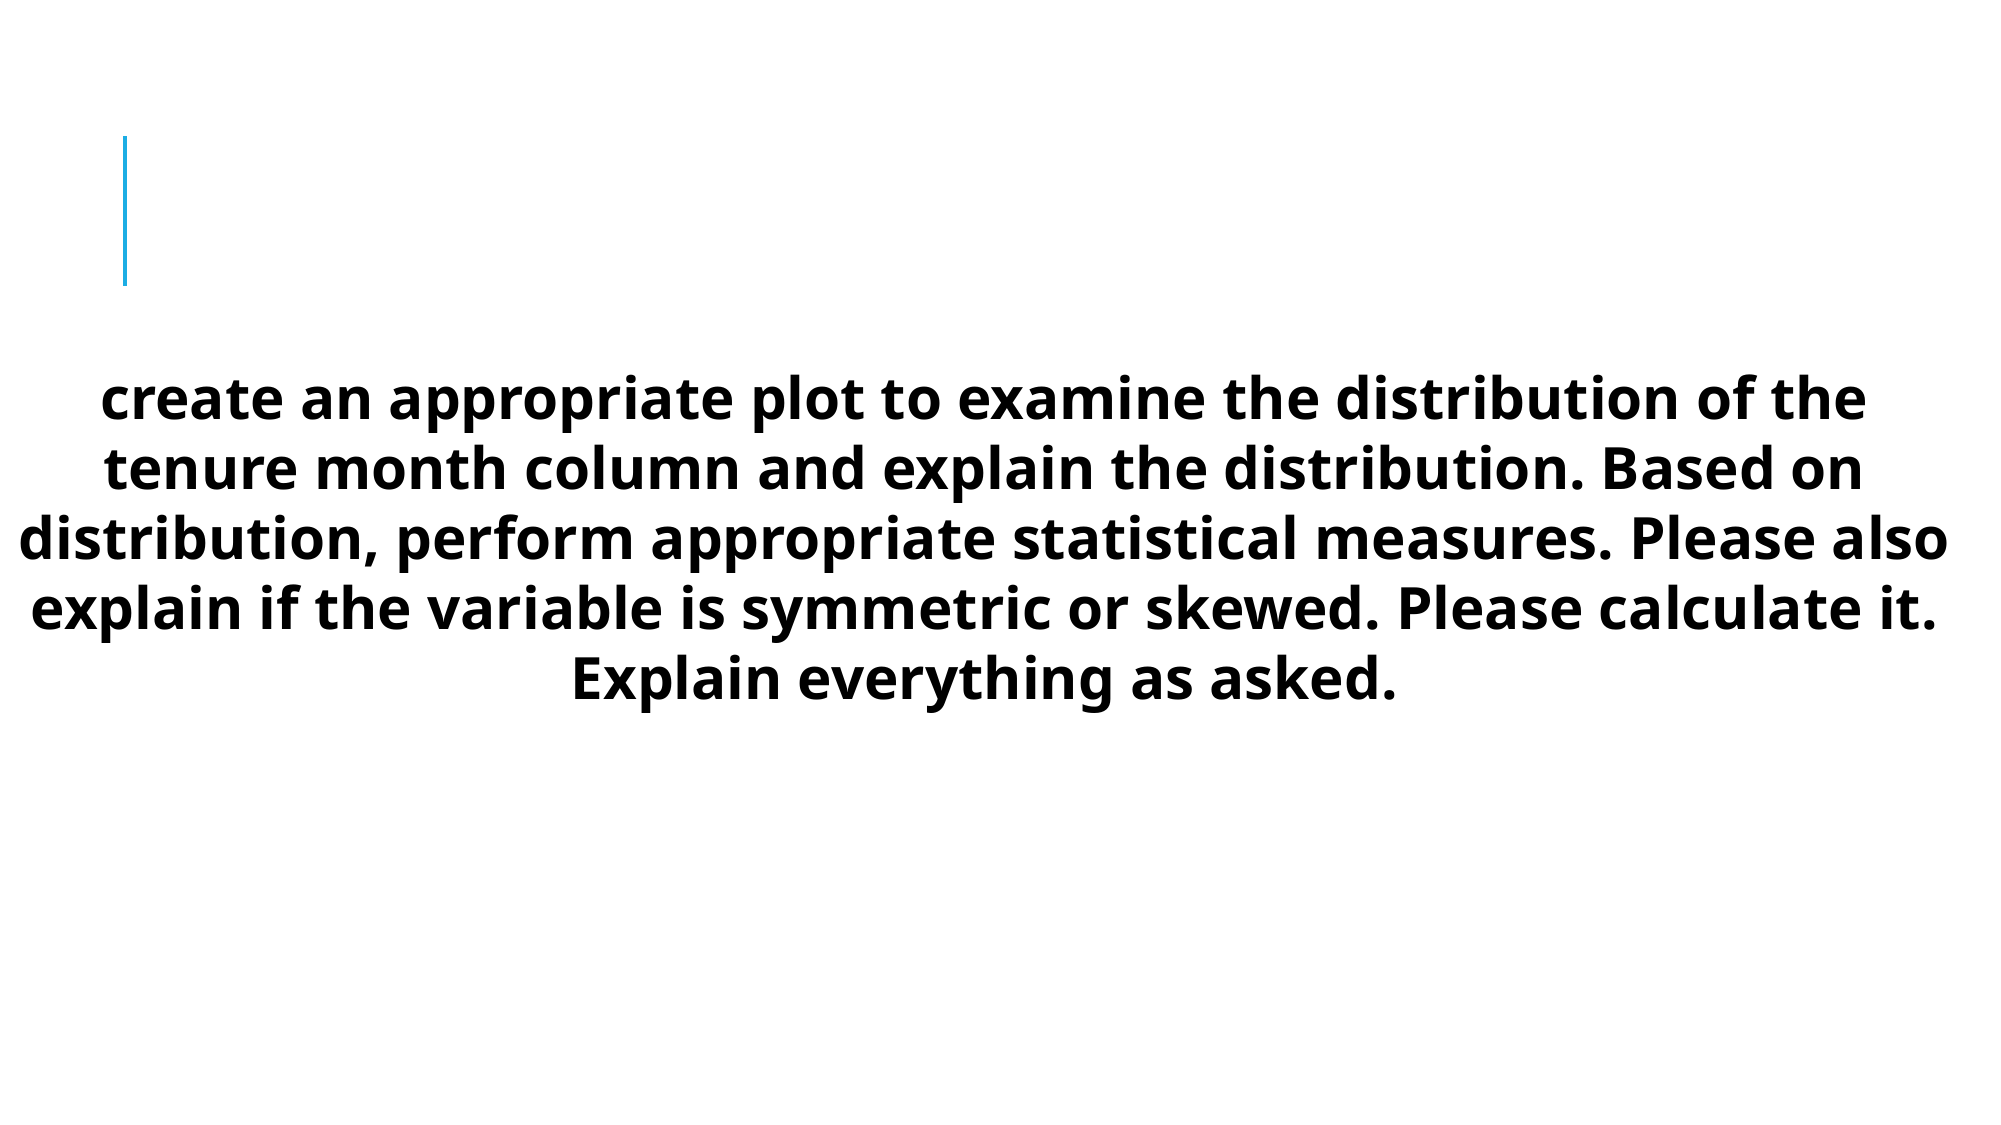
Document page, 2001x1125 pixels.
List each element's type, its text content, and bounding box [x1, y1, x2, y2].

text_box create an appropriate plot to examine the distribution of the tenure month column and explain the distribution. Based on distribution, perform appropriate statistical measures. Please also explain if the variable is symmetric or skewed. Please calculate it. Explain everything as asked. [0, 353, 1985, 789]
